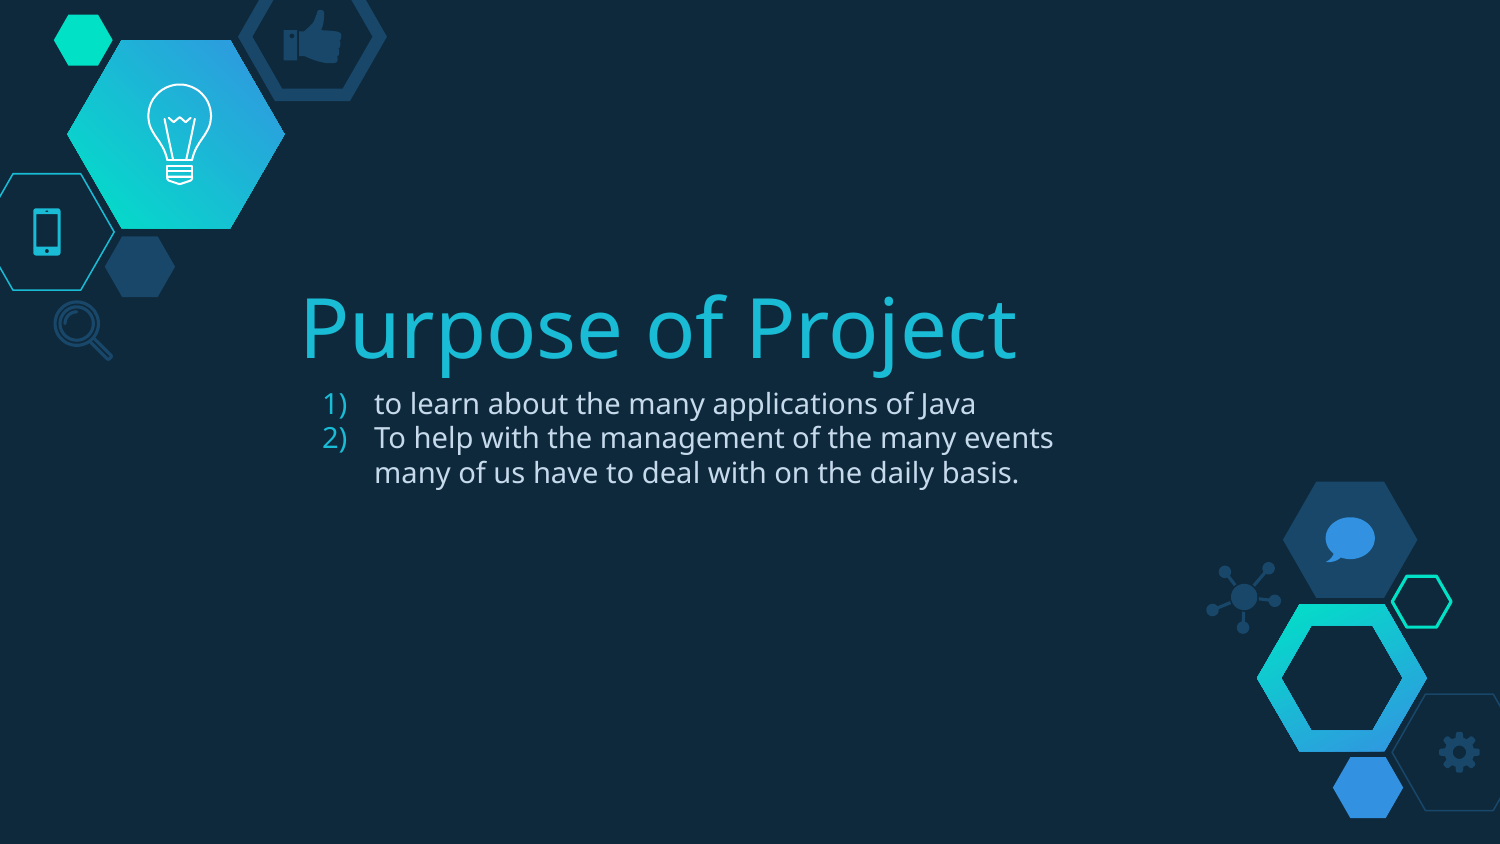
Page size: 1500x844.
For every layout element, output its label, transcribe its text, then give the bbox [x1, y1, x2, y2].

title Purpose of Project [284, 284, 1096, 369]
list to learn about the many applications of Java To help with the management of the many events many of us have to deal with on the daily basis. [284, 369, 1096, 643]
